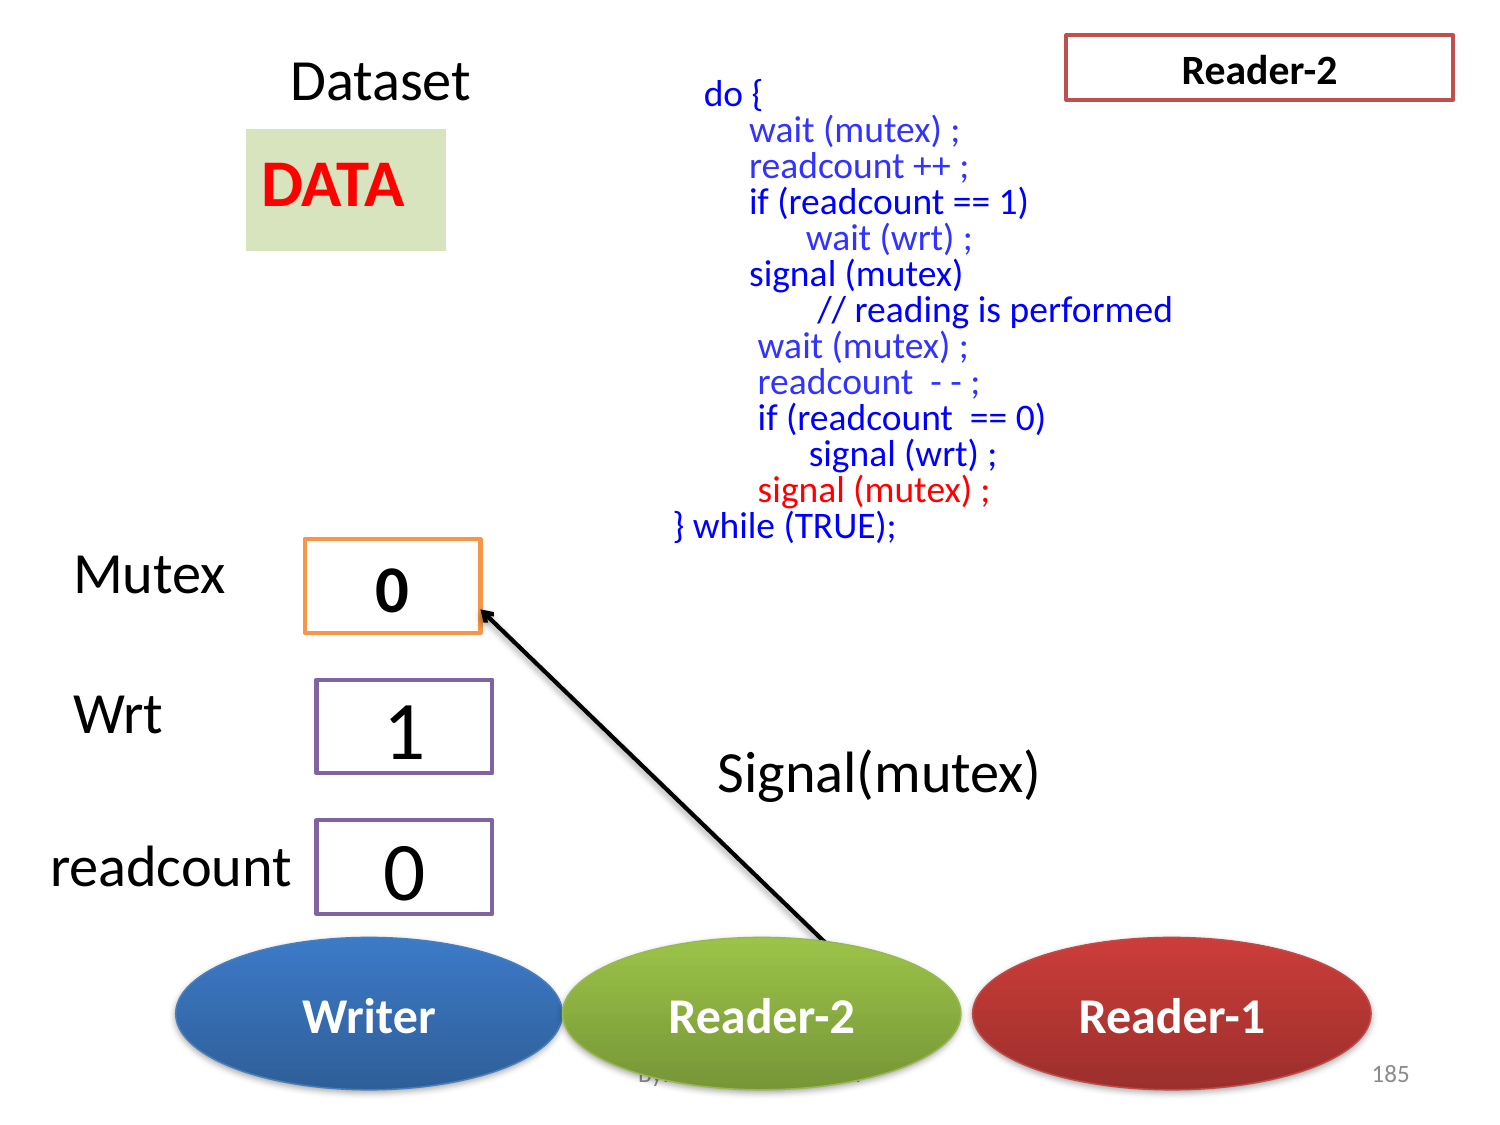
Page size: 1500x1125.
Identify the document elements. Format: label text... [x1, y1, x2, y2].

text_box Reader-1 [971, 936, 1372, 1081]
footer By: Dr. Panhalkar A. R. [512, 1042, 988, 1103]
text_box Dataset [70, 35, 692, 120]
text_box 1 [314, 678, 475, 775]
text_box Reader-2 [561, 942, 962, 1042]
text_box 0 [314, 818, 475, 916]
text_box Mutex [58, 527, 258, 613]
text_box readcount [35, 820, 314, 906]
text_box do { wait (mutex) ; readcount ++ ; if (readcount == 1) wait (wrt) ; signal (mutex) // reading is performed wait (mutex) ; readcount - - ; if (readcount == 0) signal (wrt) ; signal (mutex) ; } while (TRUE); [538, 70, 1289, 553]
table_header DATA [246, 129, 446, 251]
text_box Writer [174, 936, 561, 1091]
text_box Reader-2 [1064, 33, 1455, 102]
text_box Wrt [58, 667, 364, 753]
text_box Signal(mutex) [837, 726, 1184, 812]
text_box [480, 609, 833, 950]
slide_number 185 [1074, 1042, 1425, 1103]
text_box 0 [303, 537, 483, 635]
